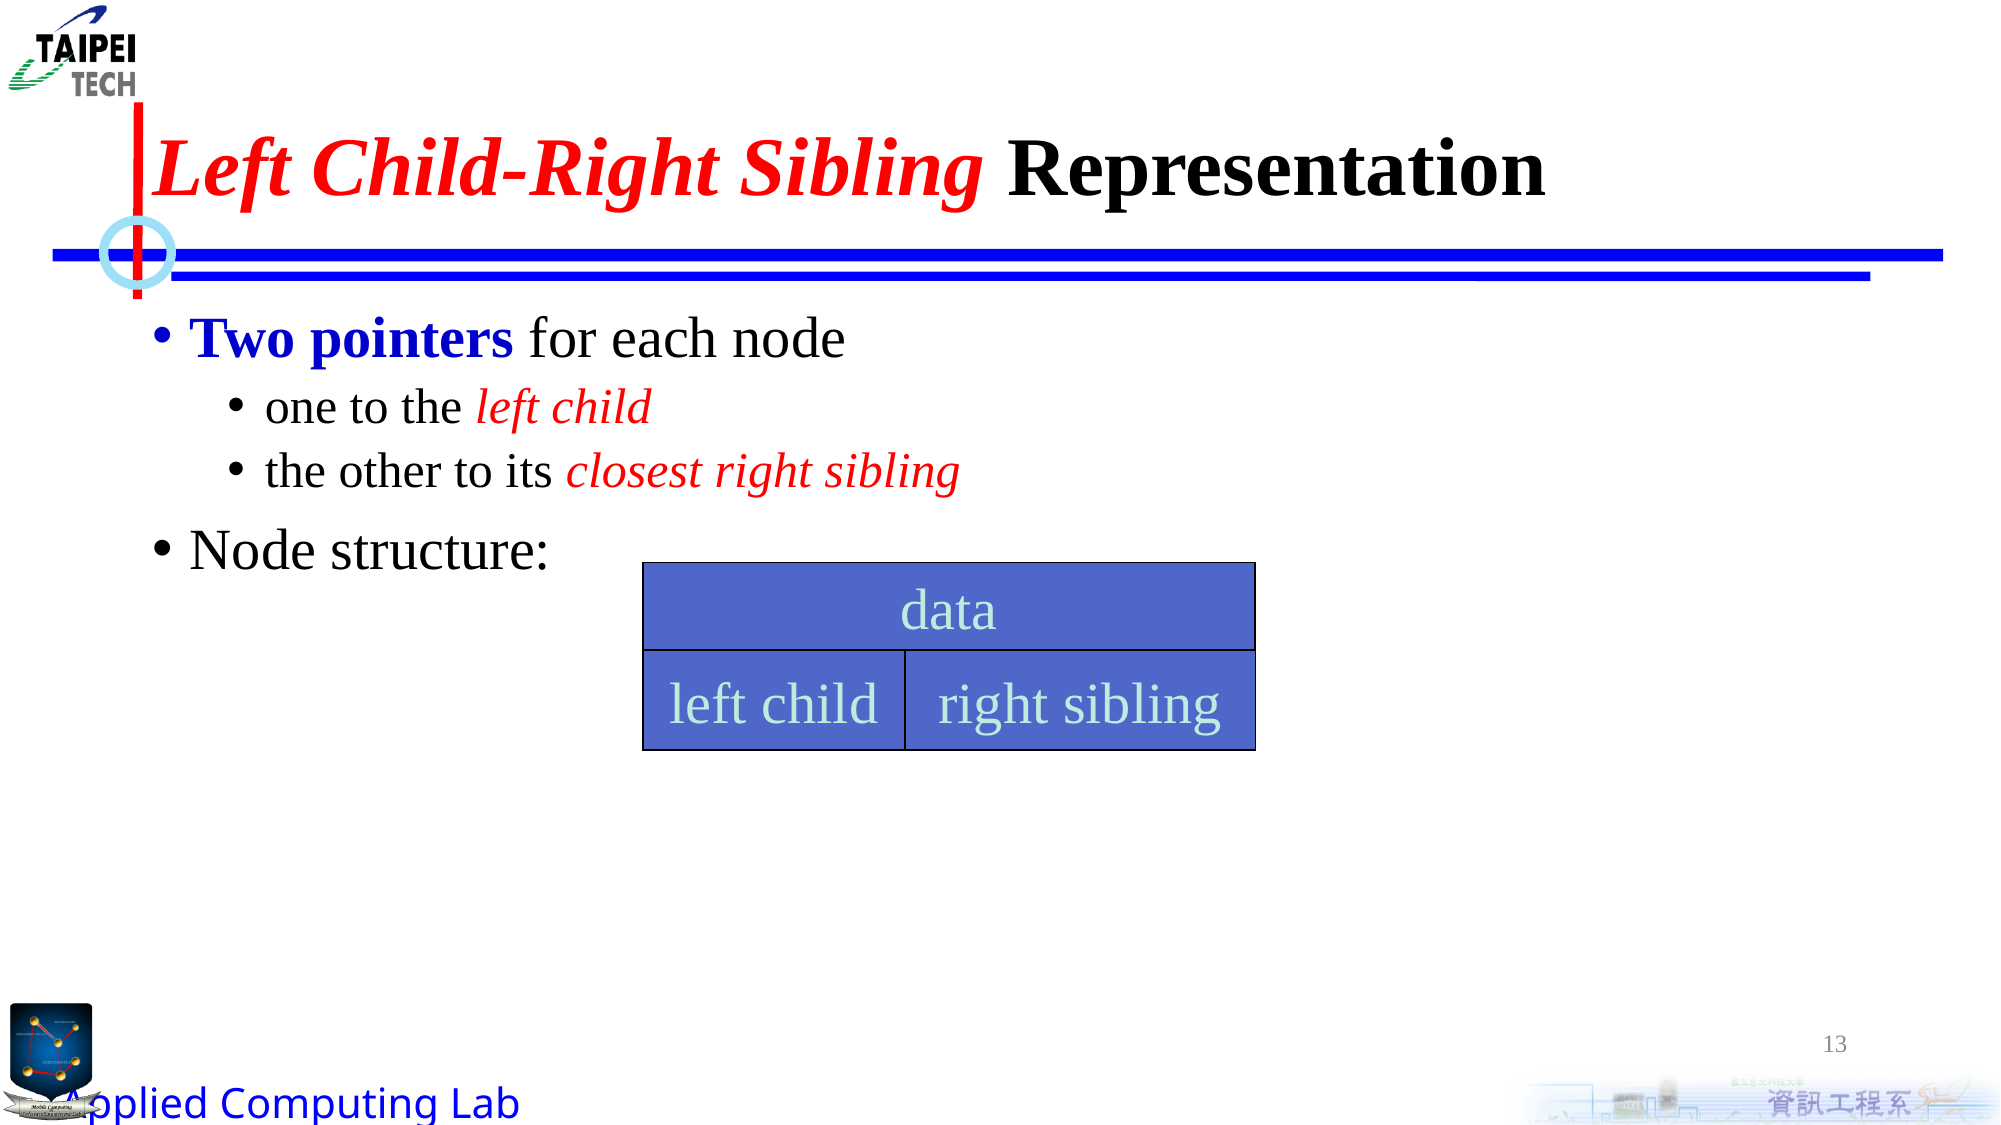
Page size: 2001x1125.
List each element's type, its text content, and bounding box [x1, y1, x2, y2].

text_box Search 19 [1536, 1090, 1989, 1117]
slide_number 48 [1540, 1093, 1984, 1114]
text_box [642, 562, 1256, 751]
title Left Child-Right Sibling Representation [137, 59, 1863, 278]
picture [0, 999, 102, 1125]
picture [0, 0, 143, 102]
text_box 2 [1545, 1097, 1978, 1110]
slide_number 13 [1412, 1012, 1863, 1073]
list Two pointers for each node one to the left child the other to its closest right sibling Node structure: [137, 299, 1863, 1014]
